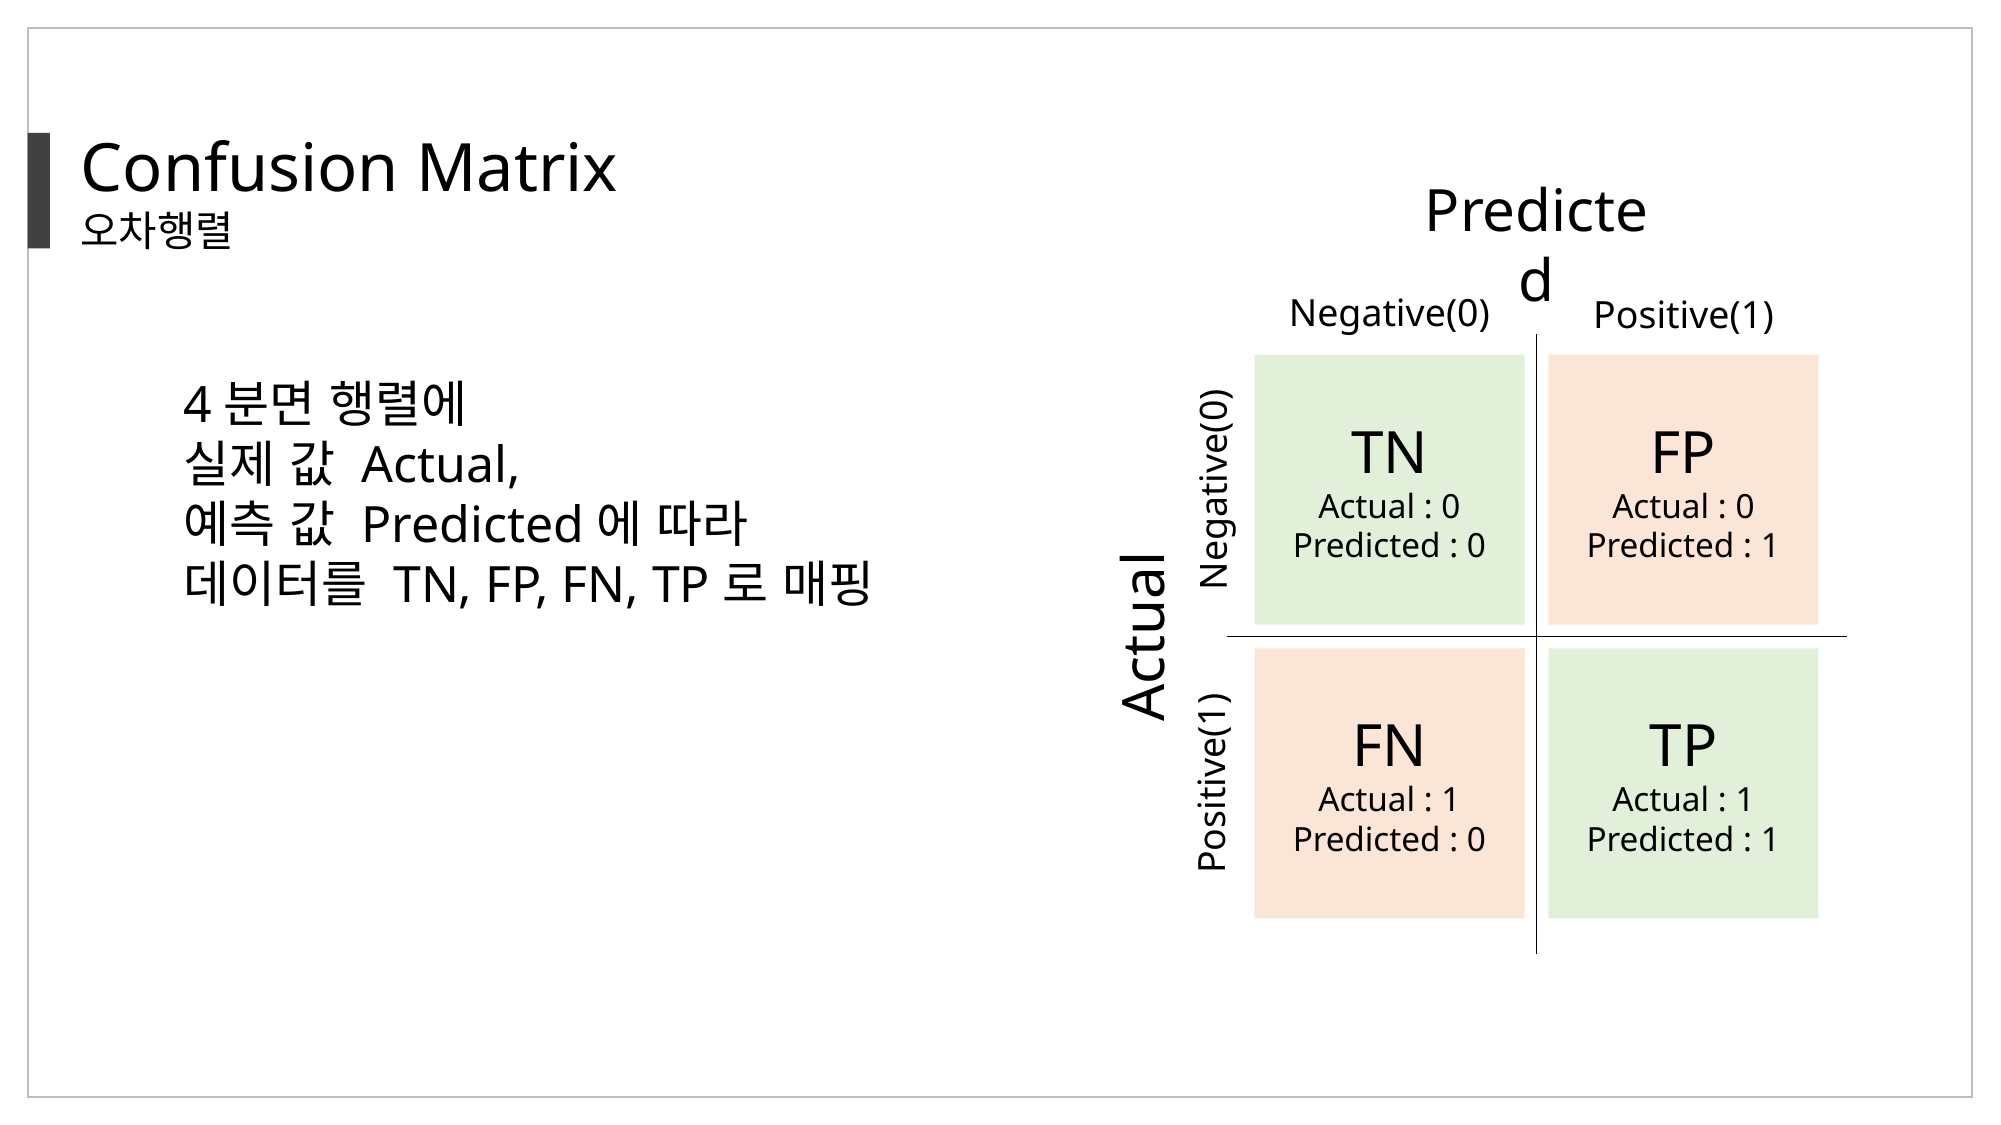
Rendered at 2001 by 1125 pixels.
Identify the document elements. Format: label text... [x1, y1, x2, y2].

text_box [1254, 637, 1536, 919]
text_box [1537, 637, 1819, 919]
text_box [1254, 354, 1536, 636]
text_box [883, 564, 1457, 709]
text_box [27, 27, 1973, 1098]
text_box Confusion Matrix 오차행렬 [65, 117, 863, 263]
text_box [1250, 199, 1823, 344]
text_box 4분면 행렬에 실제 값 Actual, 예측 값 Predicted에 따라 데이터를 TN, FP, FN, TP로 매핑 [168, 365, 974, 621]
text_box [1537, 354, 1819, 636]
text_box [27, 132, 51, 249]
